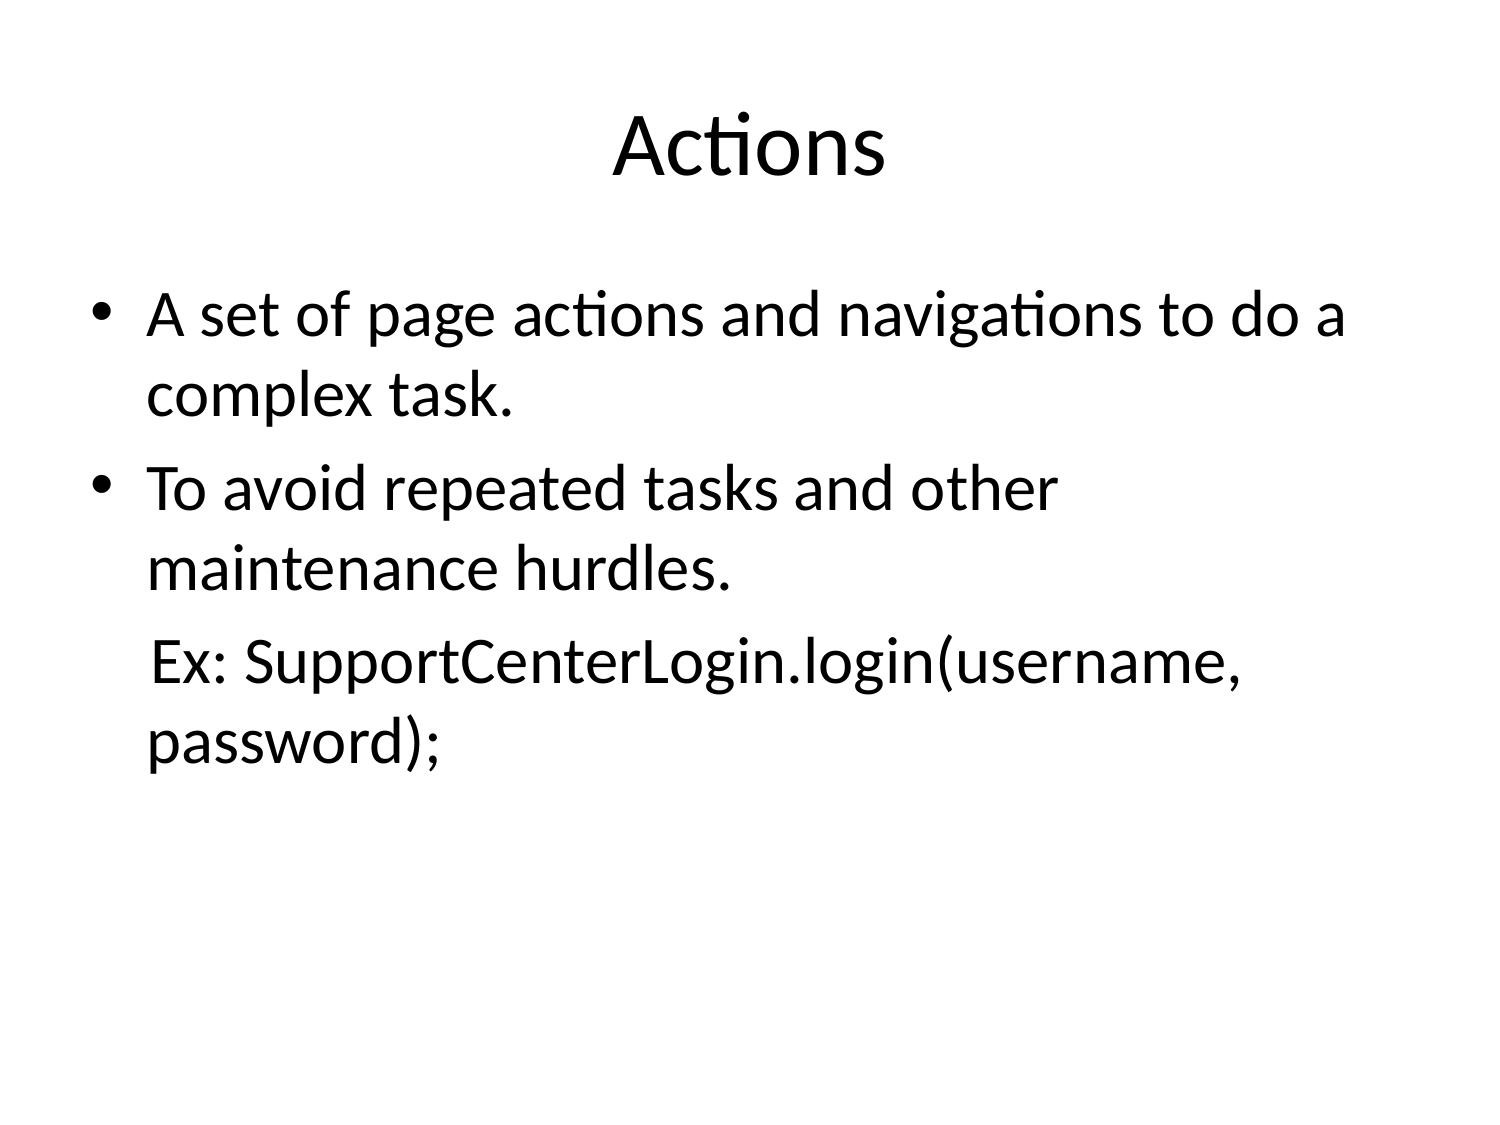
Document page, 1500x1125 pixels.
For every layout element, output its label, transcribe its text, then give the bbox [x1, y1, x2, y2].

title Actions [75, 45, 1425, 233]
list A set of page actions and navigations to do a complex task. To avoid repeated tasks and other maintenance hurdles. Ex: SupportCenterLogin.login(username, password); [75, 262, 1425, 1005]
